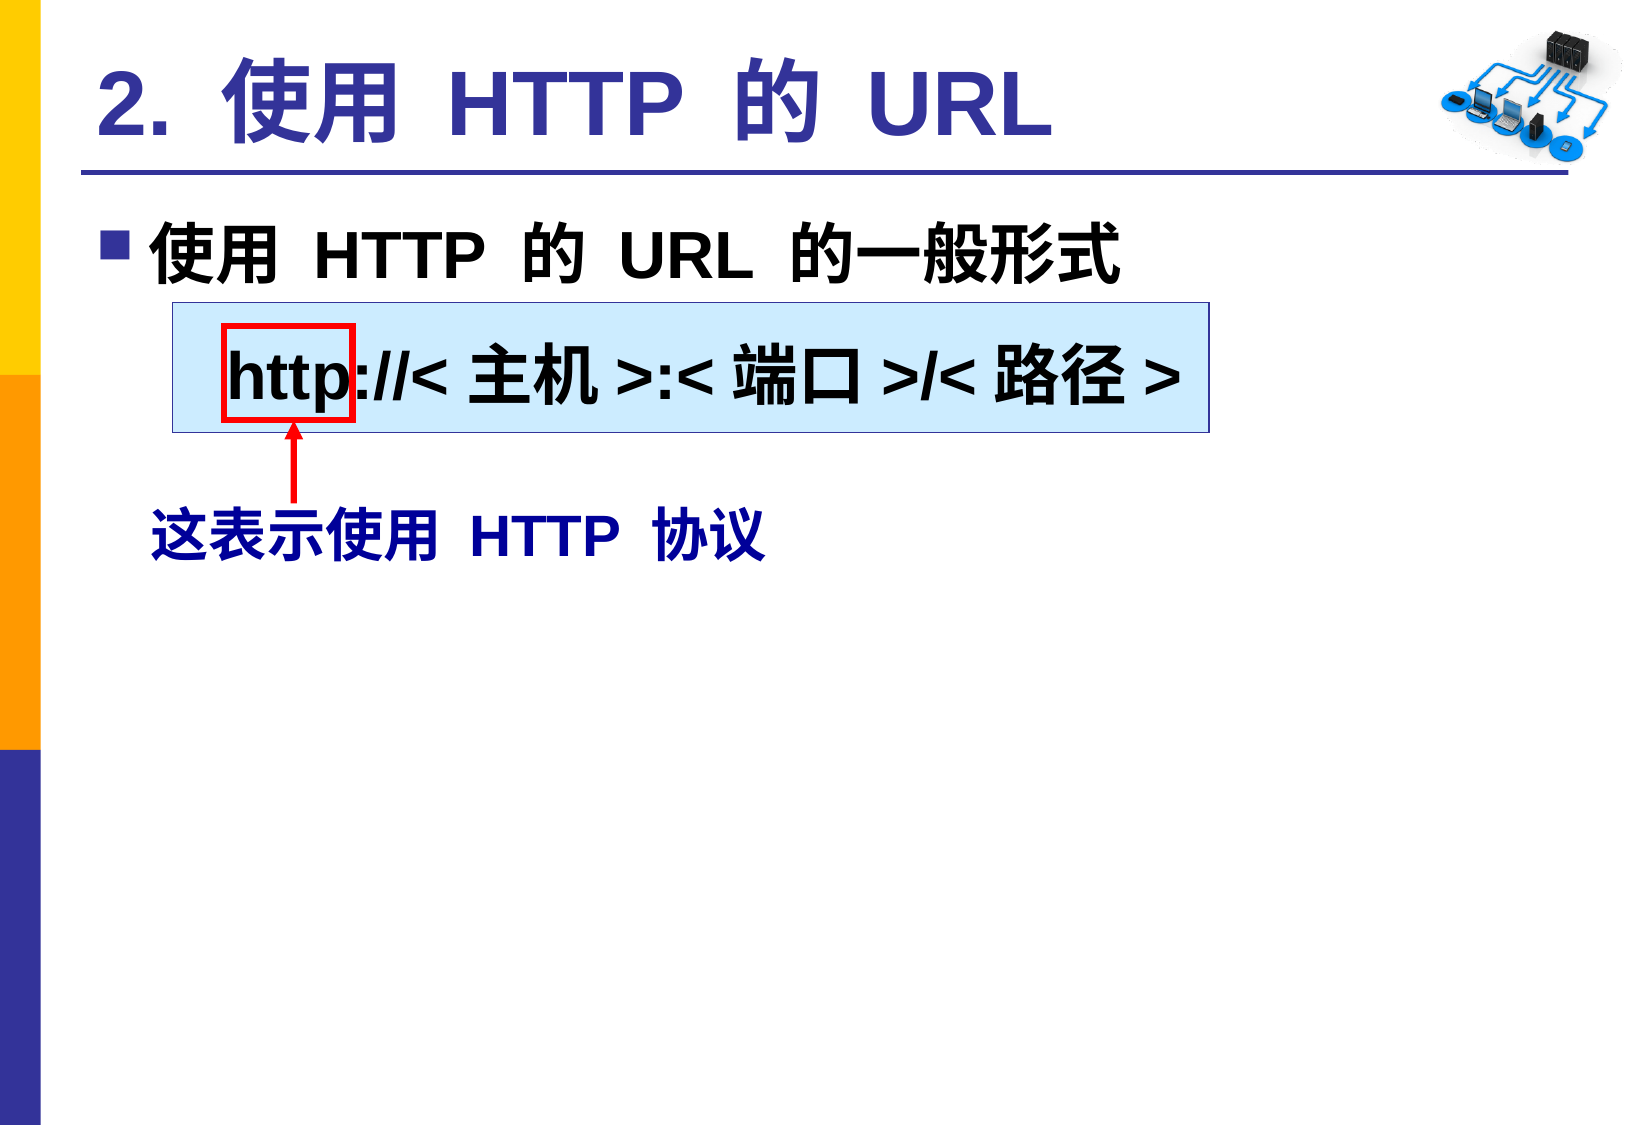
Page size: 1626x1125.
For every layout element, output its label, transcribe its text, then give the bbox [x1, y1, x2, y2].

title 2. 使用 HTTP 的 URL [81, 30, 1569, 161]
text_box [148, 325, 769, 571]
picture [1438, 30, 1624, 165]
list 使用 HTTP 的 URL 的一般形式 http://<主机>:<端口>/<路径> [81, 196, 1569, 1006]
